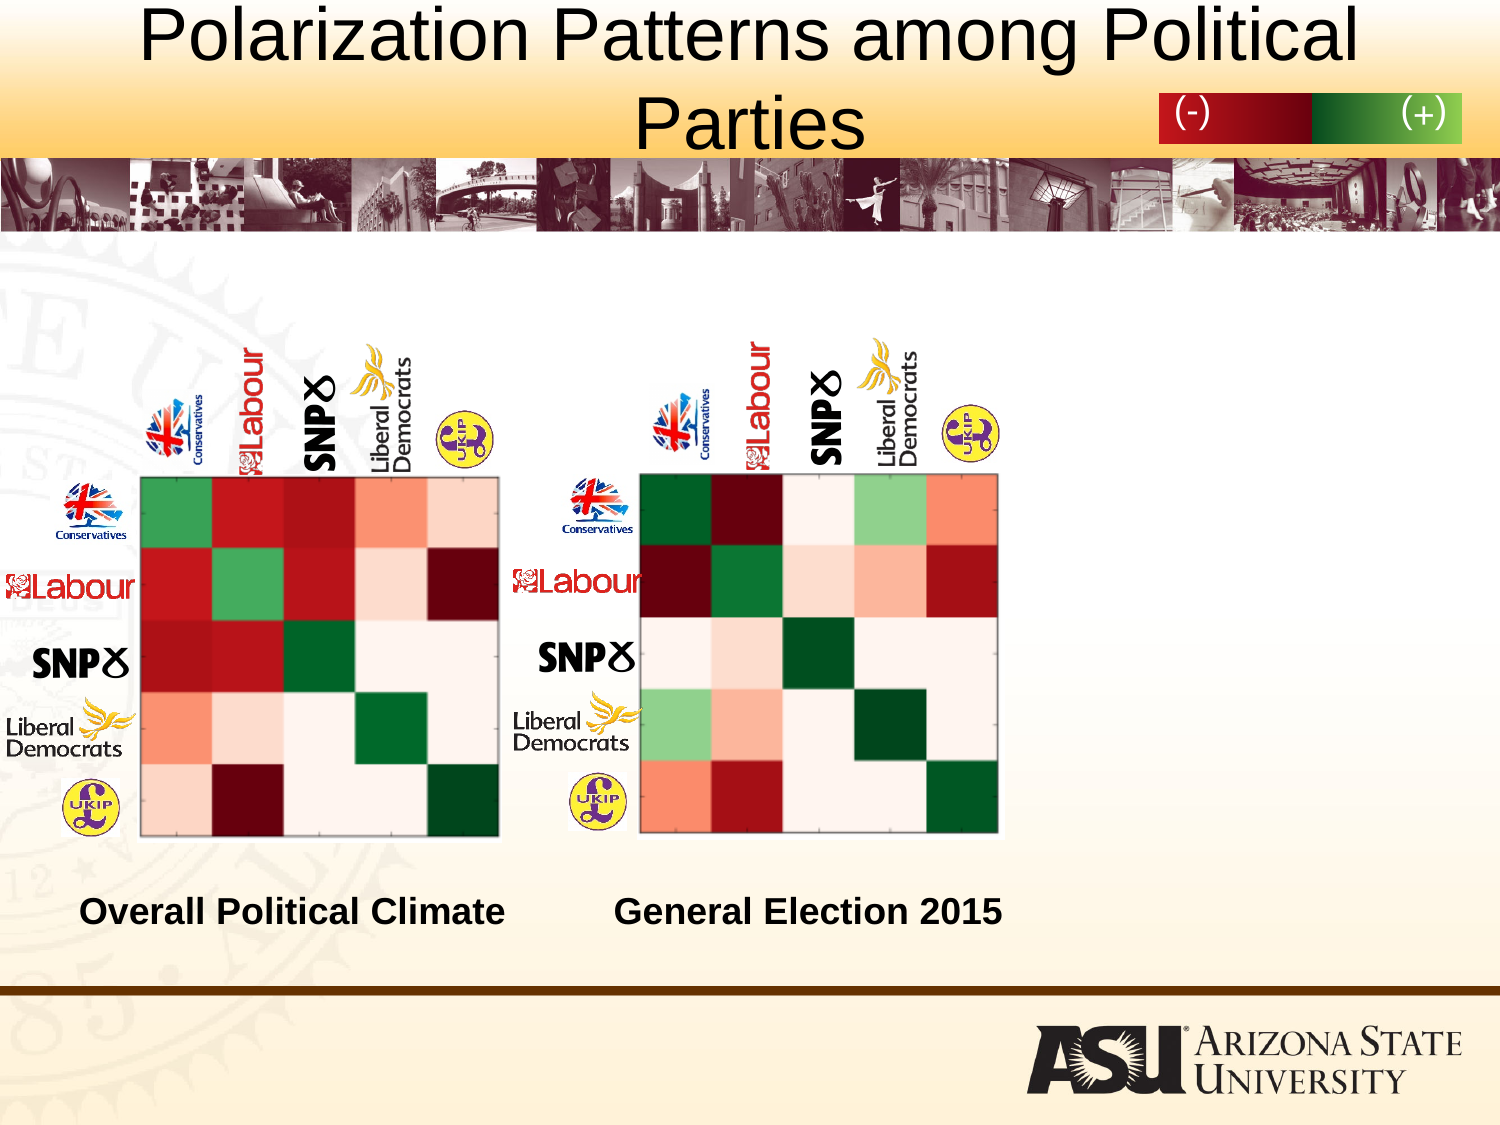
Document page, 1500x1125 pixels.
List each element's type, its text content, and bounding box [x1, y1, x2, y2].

picture [0, 0, 1500, 1125]
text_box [1158, 93, 1462, 144]
text_box Overall Political Climate [63, 879, 521, 940]
title Polarization Patterns among Political Parties [75, 0, 1425, 150]
text_box General Election 2015 [598, 879, 1018, 940]
